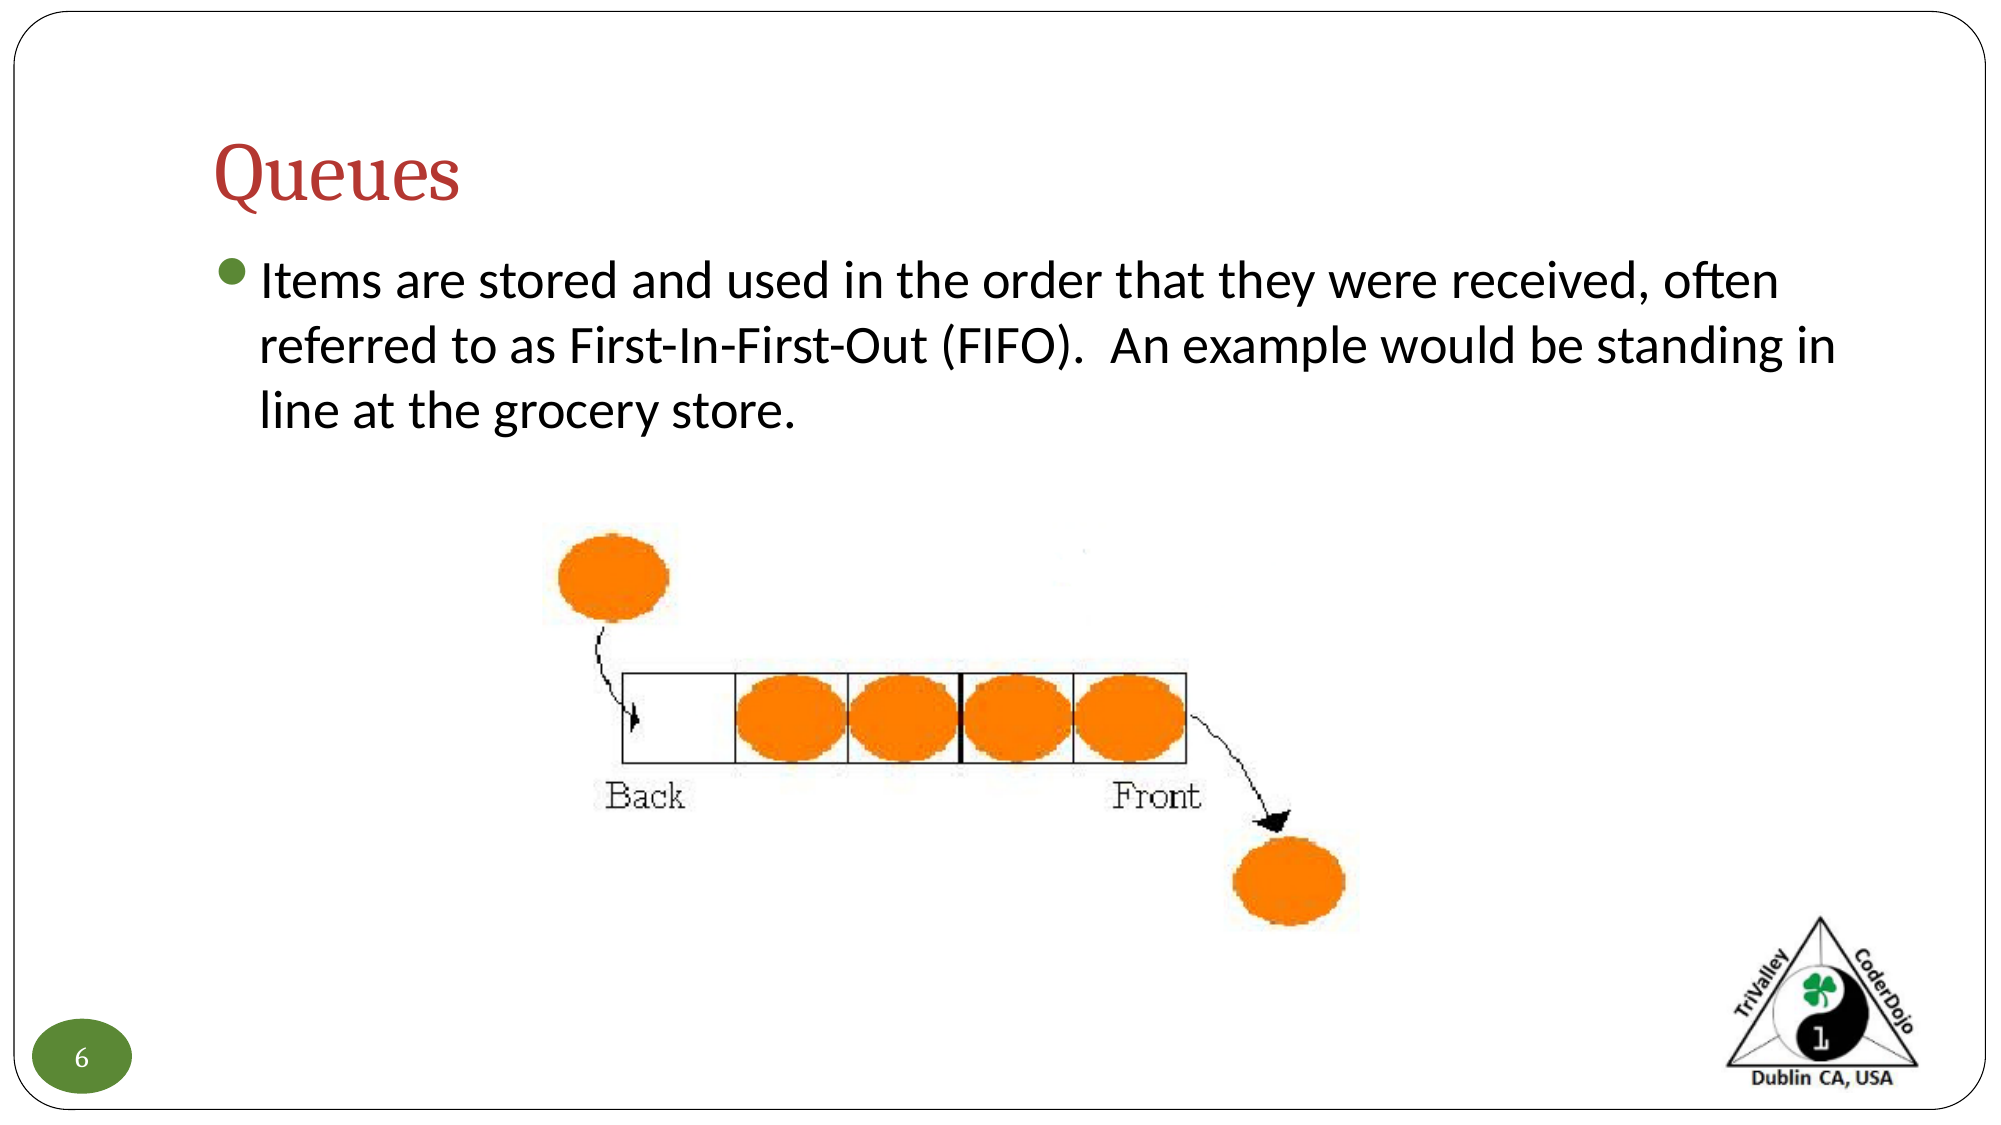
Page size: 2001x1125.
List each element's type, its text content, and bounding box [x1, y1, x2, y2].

picture [1721, 911, 1925, 1093]
slide_number 6 [32, 1018, 132, 1094]
list Items are stored and used in the order that they were received, often referred to as First-In-First-Out (FIFO). An example would be standing in line at the grocery store. [200, 237, 1900, 988]
picture [534, 516, 1367, 953]
title Queues [200, 45, 1900, 233]
